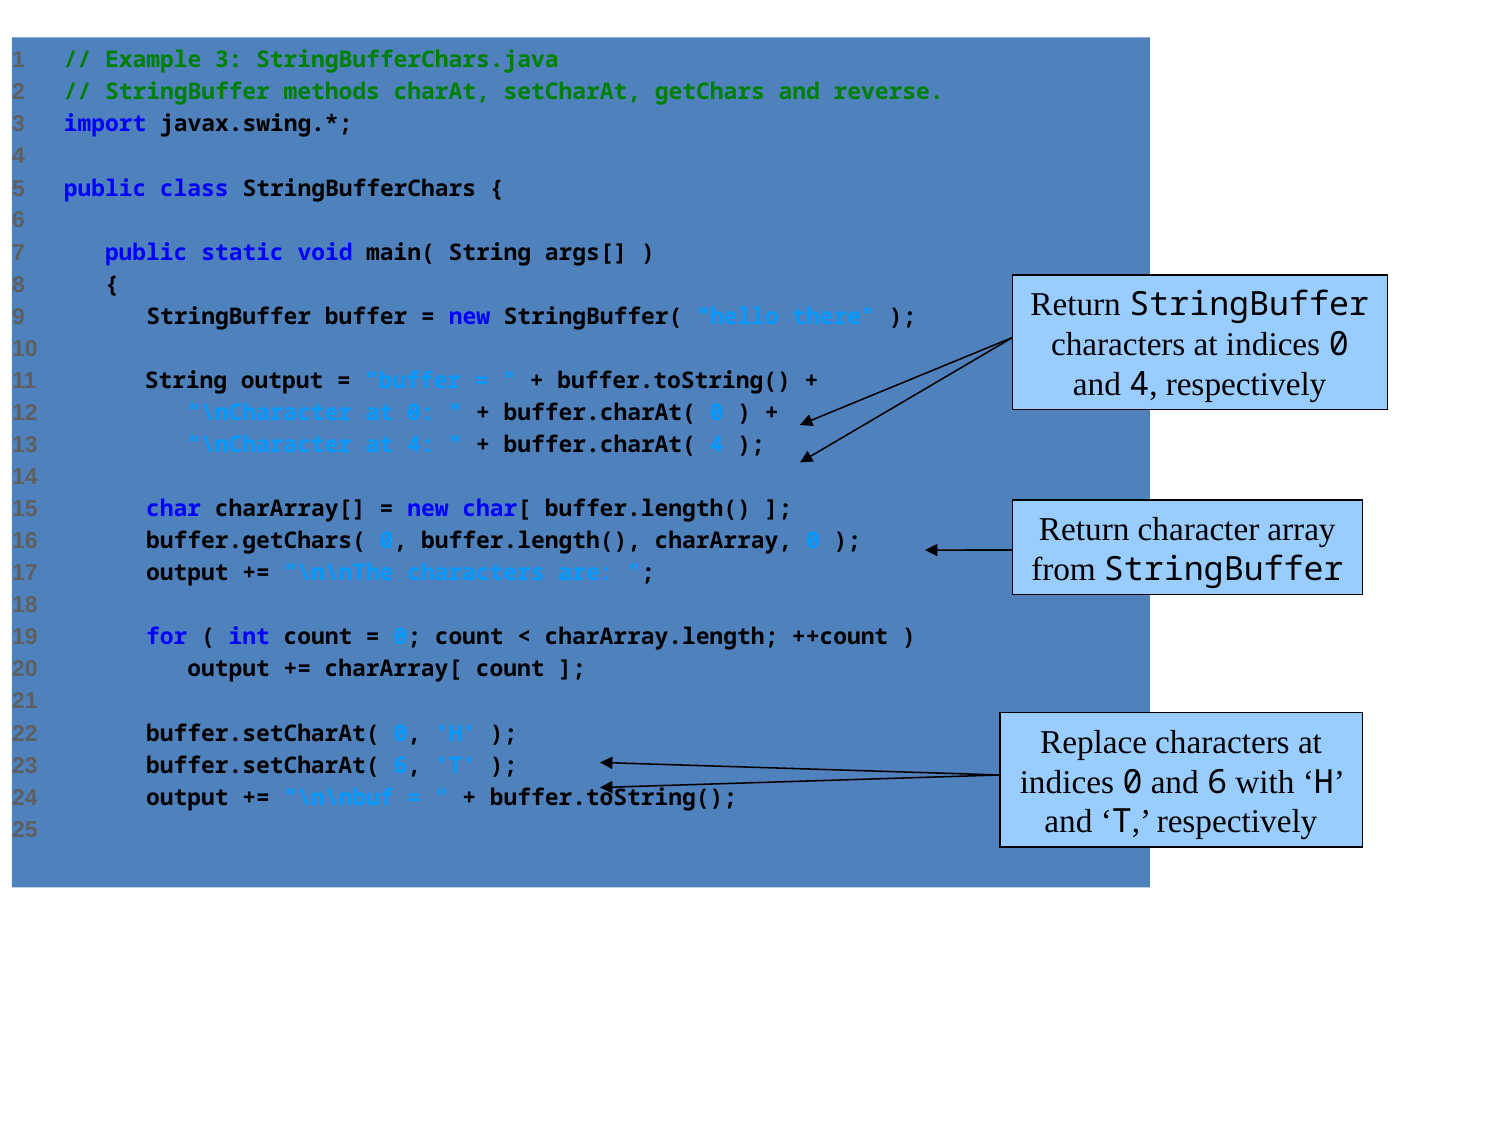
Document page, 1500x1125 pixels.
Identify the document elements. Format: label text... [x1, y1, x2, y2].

subtitle 1 // Example 3: StringBufferChars.java 2 // StringBuffer methods charAt, setCharAt, getChars and reverse. 3 import javax.swing.*; 4 5 public class StringBufferChars { 6 7 public static void main( String args[] ) 8 { 9 StringBuffer buffer = new StringBuffer( "hello there" ); 10 11 String output = "buffer = " + buffer.toString() + 12 "\nCharacter at 0: " + buffer.charAt( 0 ) + 13 "\nCharacter at 4: " + buffer.charAt( 4 ); 14 15 char charArray[] = new char[ buffer.length() ]; 16 buffer.getChars( 0, buffer.length(), charArray, 0 ); 17 output += "\n\nThe characters are: "; 18 19 for ( int count = 0; count < charArray.length; ++count ) 20 output += charArray[ count ]; 21 22 buffer.setCharAt( 0, 'H' ); 23 buffer.setCharAt( 6, 'T' ); 24 output += "\n\nbuf = " + buffer.toString(); 25 [11, 37, 1150, 888]
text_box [599, 712, 1363, 850]
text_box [799, 274, 1388, 463]
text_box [924, 499, 1363, 598]
